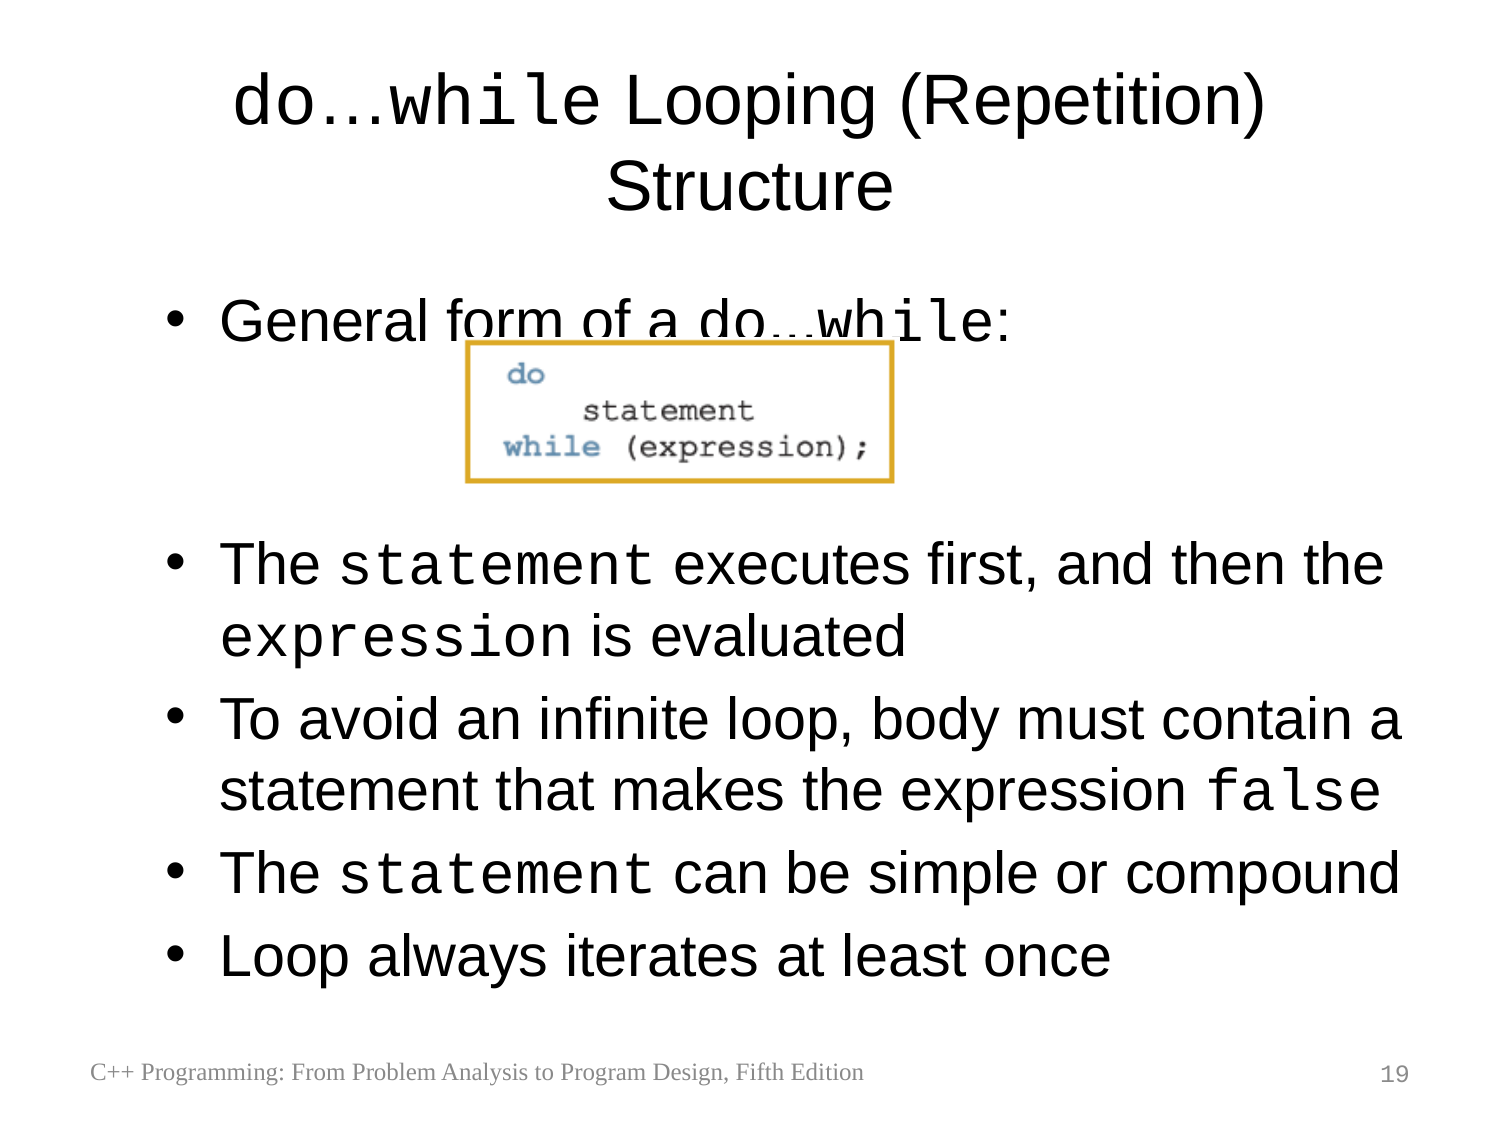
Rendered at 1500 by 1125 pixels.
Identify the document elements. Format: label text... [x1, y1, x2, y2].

footer C++ Programming: From Problem Analysis to Program Design, Fifth Edition [75, 1037, 988, 1103]
list General form of a do...while: The statement executes first, and then the expression is evaluated To avoid an infinite loop, body must contain a statement that makes the expression false The statement can be simple or compound Loop always iterates at least once [149, 274, 1426, 1051]
slide_number 19 [1074, 1042, 1425, 1103]
title do…while Looping (Repetition) Structure [74, 44, 1426, 233]
picture [462, 337, 901, 490]
